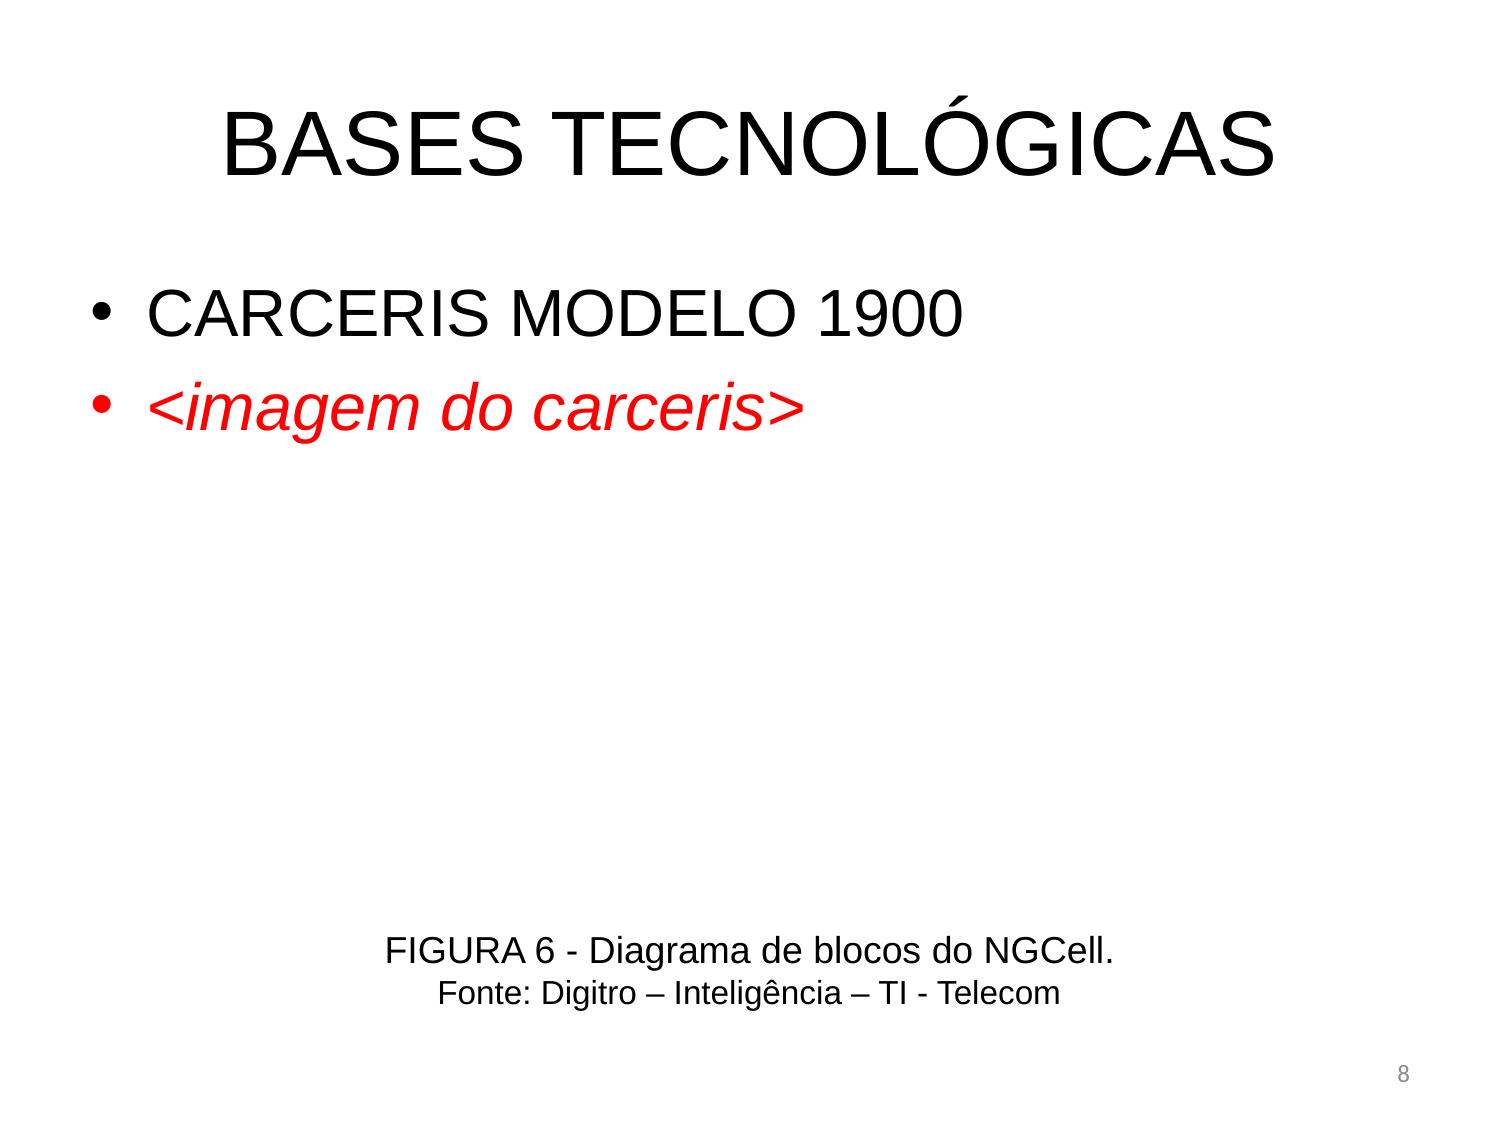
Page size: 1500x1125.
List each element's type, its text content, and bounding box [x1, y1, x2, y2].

title BASES TECNOLÓGICAS [75, 45, 1425, 233]
list CARCERIS MODELO 1900 <imagem do carceris> [75, 262, 1425, 918]
text_box FIGURA 6 - Diagrama de blocos do NGCell. Fonte: Digitro – Inteligência – TI - Telecom [0, 918, 1500, 1019]
slide_number 8 [1074, 1042, 1425, 1103]
